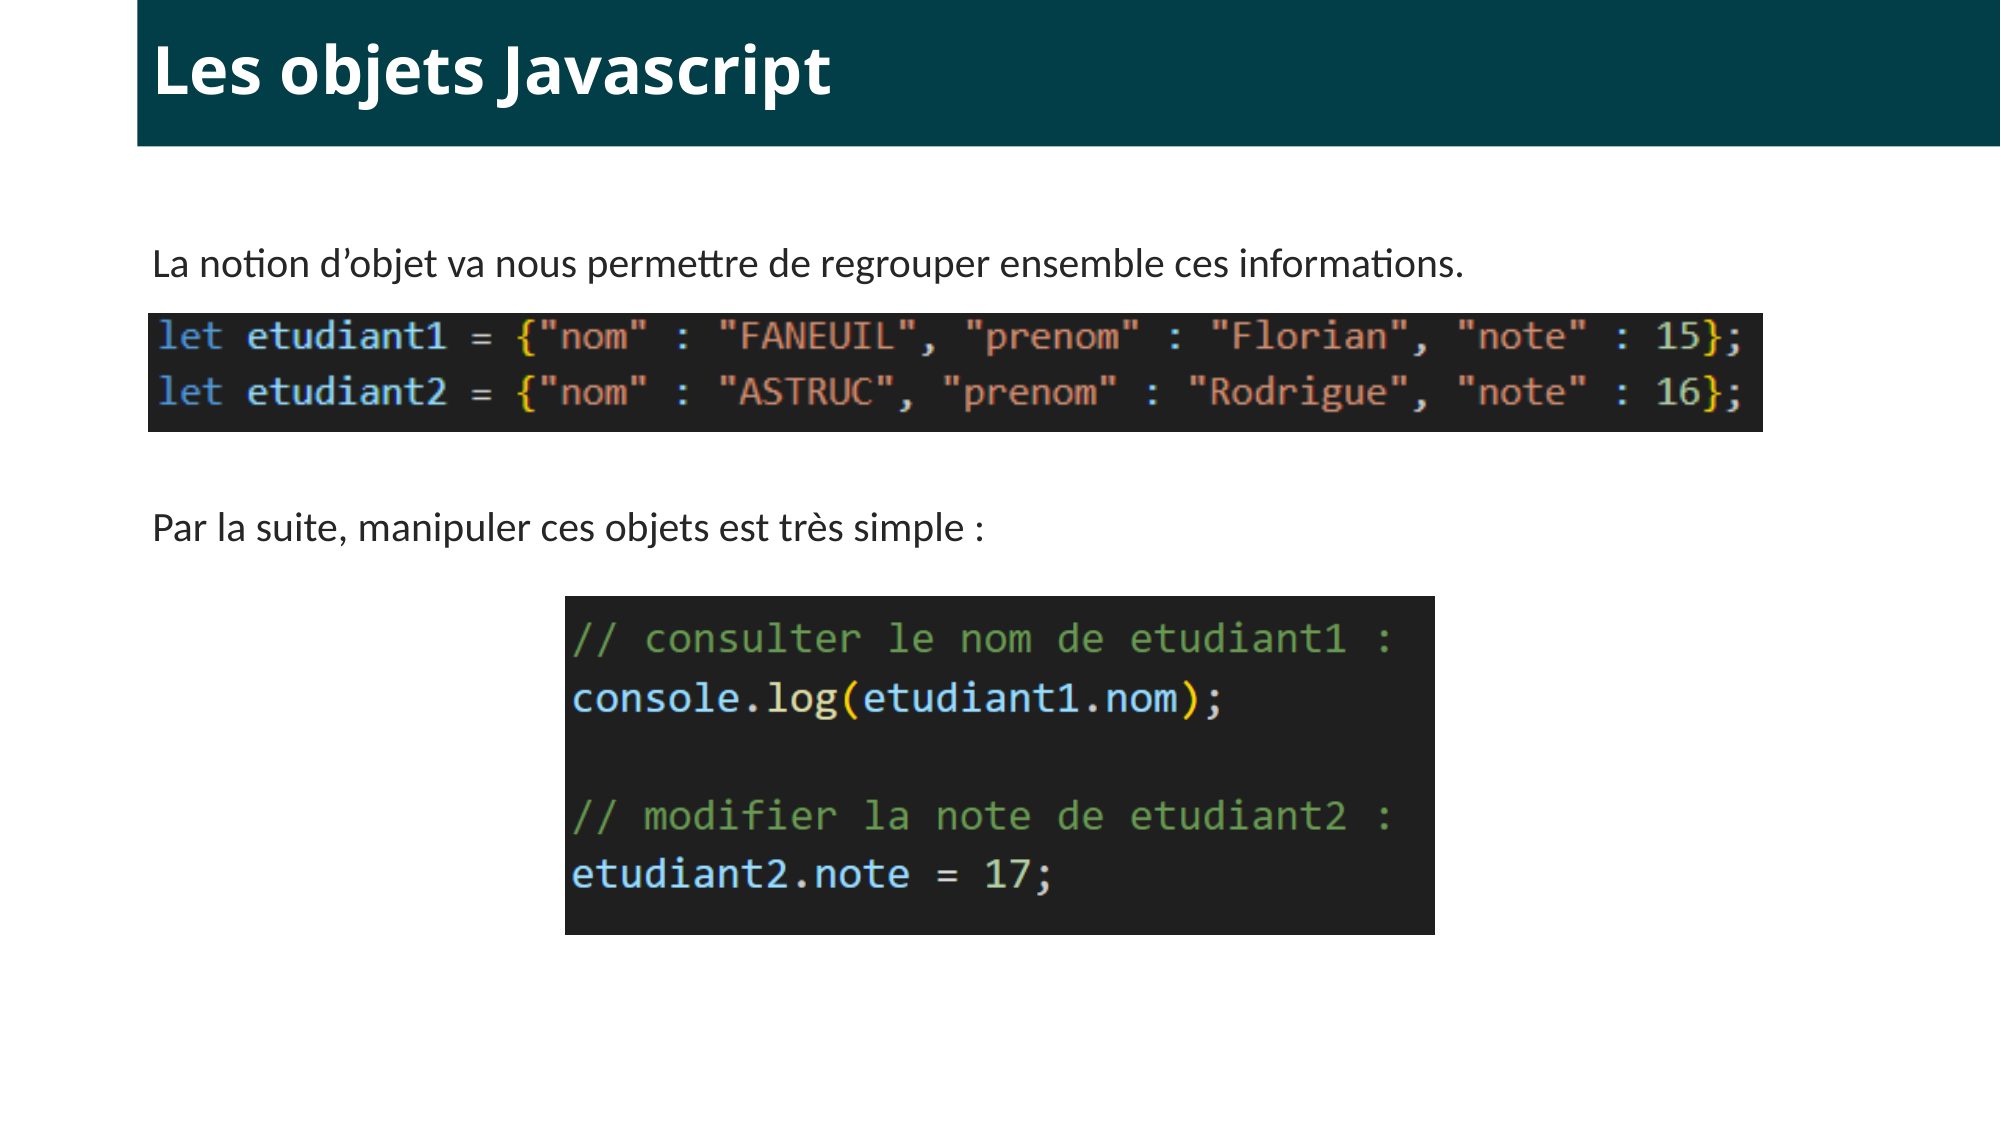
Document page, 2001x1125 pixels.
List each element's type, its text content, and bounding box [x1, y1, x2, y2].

picture [148, 313, 1763, 432]
picture [565, 596, 1435, 935]
list La notion d’objet va nous permettre de regrouper ensemble ces informations. Par la suite, manipuler ces objets est très simple : [137, 234, 1863, 842]
title Les objets Javascript [137, 0, 1863, 147]
